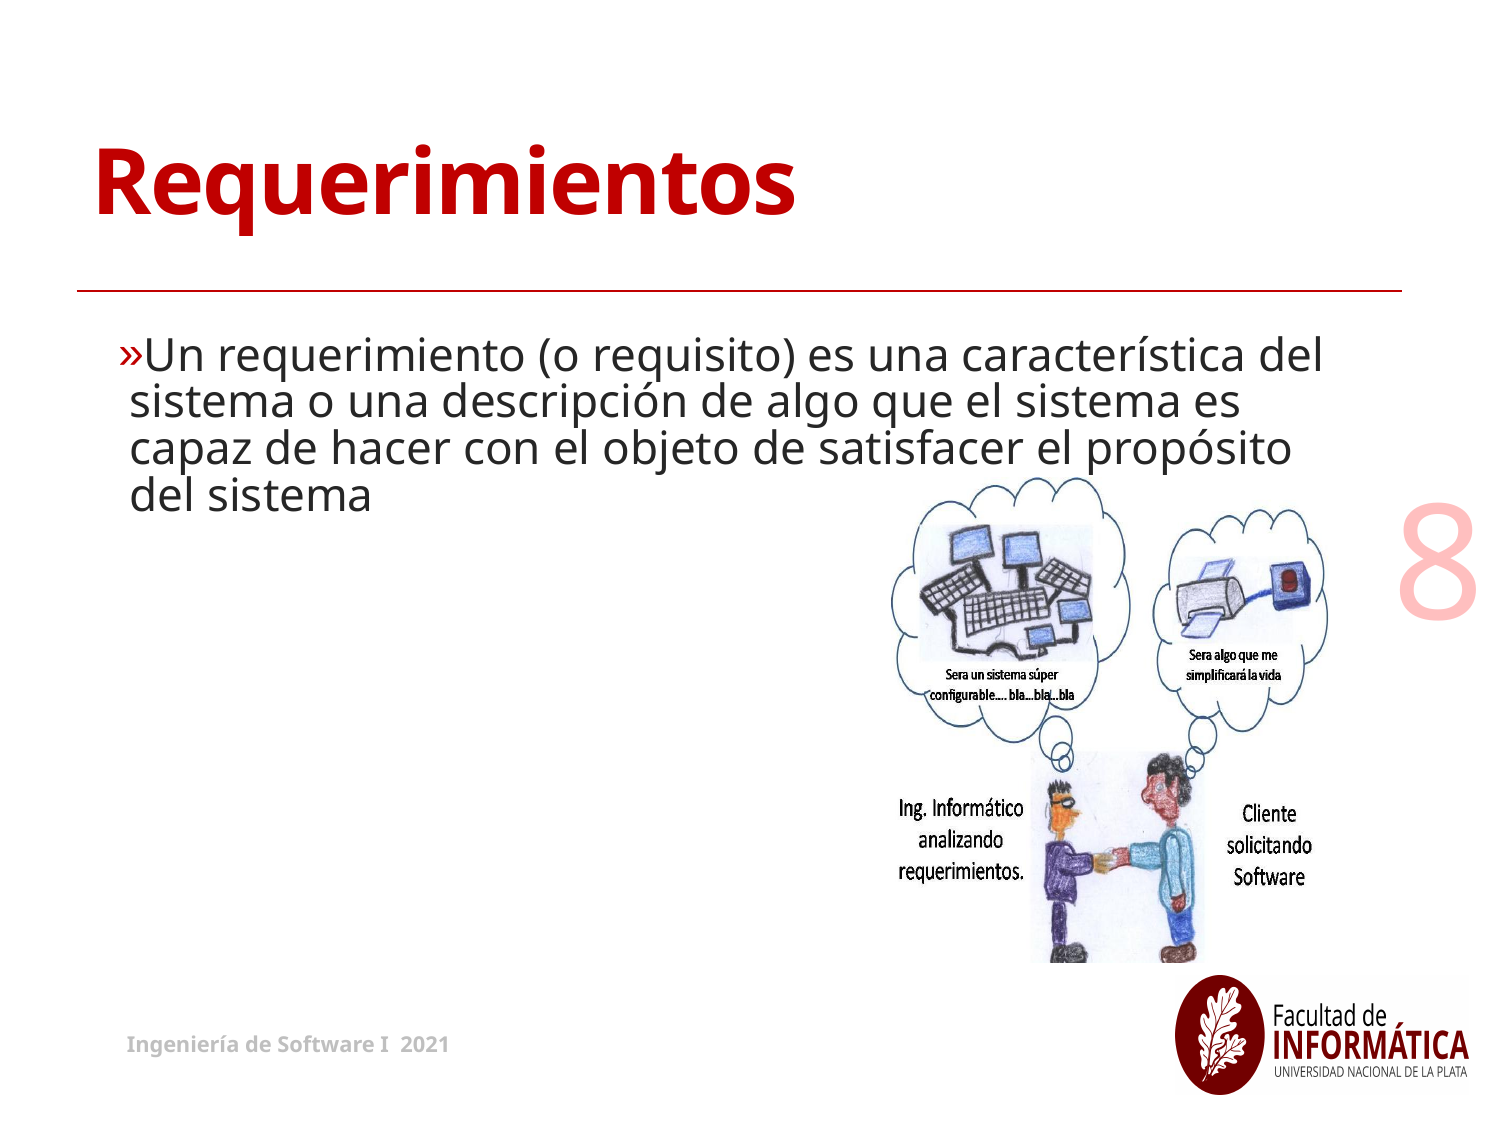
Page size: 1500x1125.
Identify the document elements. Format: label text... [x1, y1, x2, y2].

picture [891, 477, 1330, 964]
slide_number 8 [1140, 456, 1500, 686]
picture [1175, 975, 1469, 1095]
list Un requerimiento (o requisito) es una característica del sistema o una descripción de algo que el sistema es capaz de hacer con el objeto de satisfacer el propósito del sistema [103, 326, 1341, 987]
footer Ingeniería de Software I 2021 [112, 1023, 692, 1084]
title Requerimientos [76, 81, 1407, 291]
